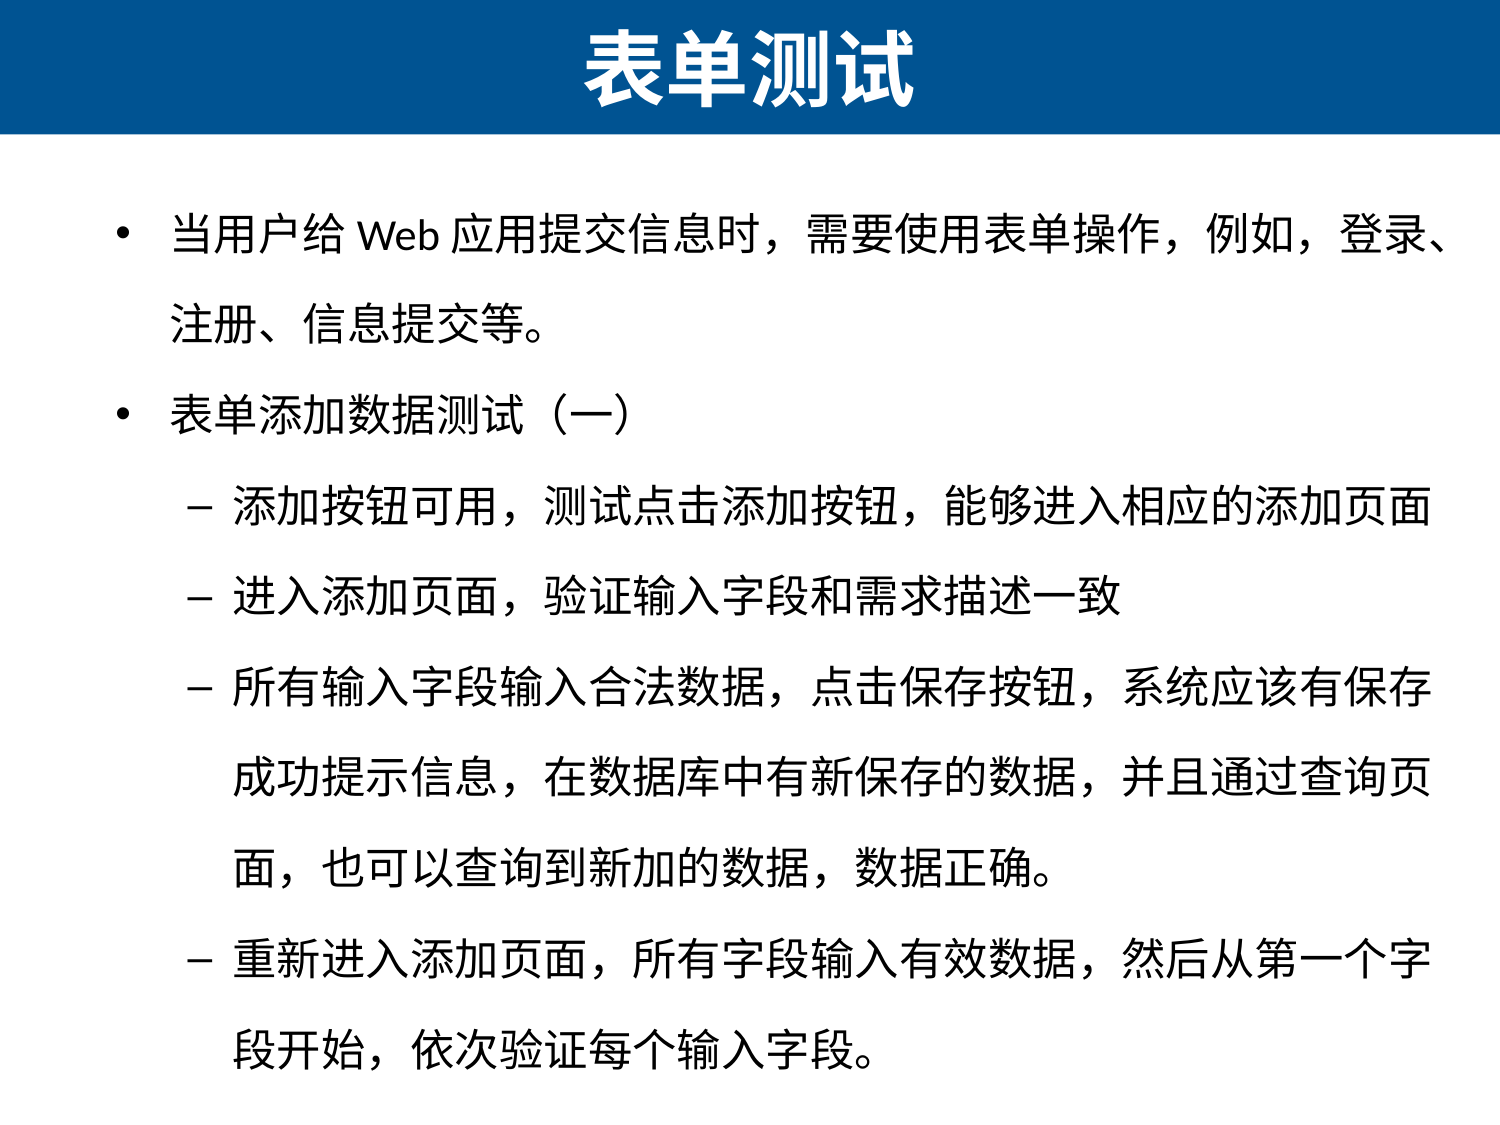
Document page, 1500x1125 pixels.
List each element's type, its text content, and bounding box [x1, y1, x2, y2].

title 表单测试 [0, 0, 1500, 135]
list 当用户给Web应用提交信息时，需要使用表单操作，例如，登录、注册、信息提交等。 表单添加数据测试（一） 添加按钮可用，测试点击添加按钮，能够进入相应的添加页面 进入添加页面，验证输入字段和需求描述一致 所有输入字段输入合法数据，点击保存按钮，系统应该有保存成功提示信息，在数据库中有新保存的数据，并且通过查询页面，也可以查询到新加的数据，数据正确。 重新进入添加页面，所有字段输入有效数据，然后从第一个字段开始，依次验证每个输入字段。 [100, 160, 1451, 1094]
